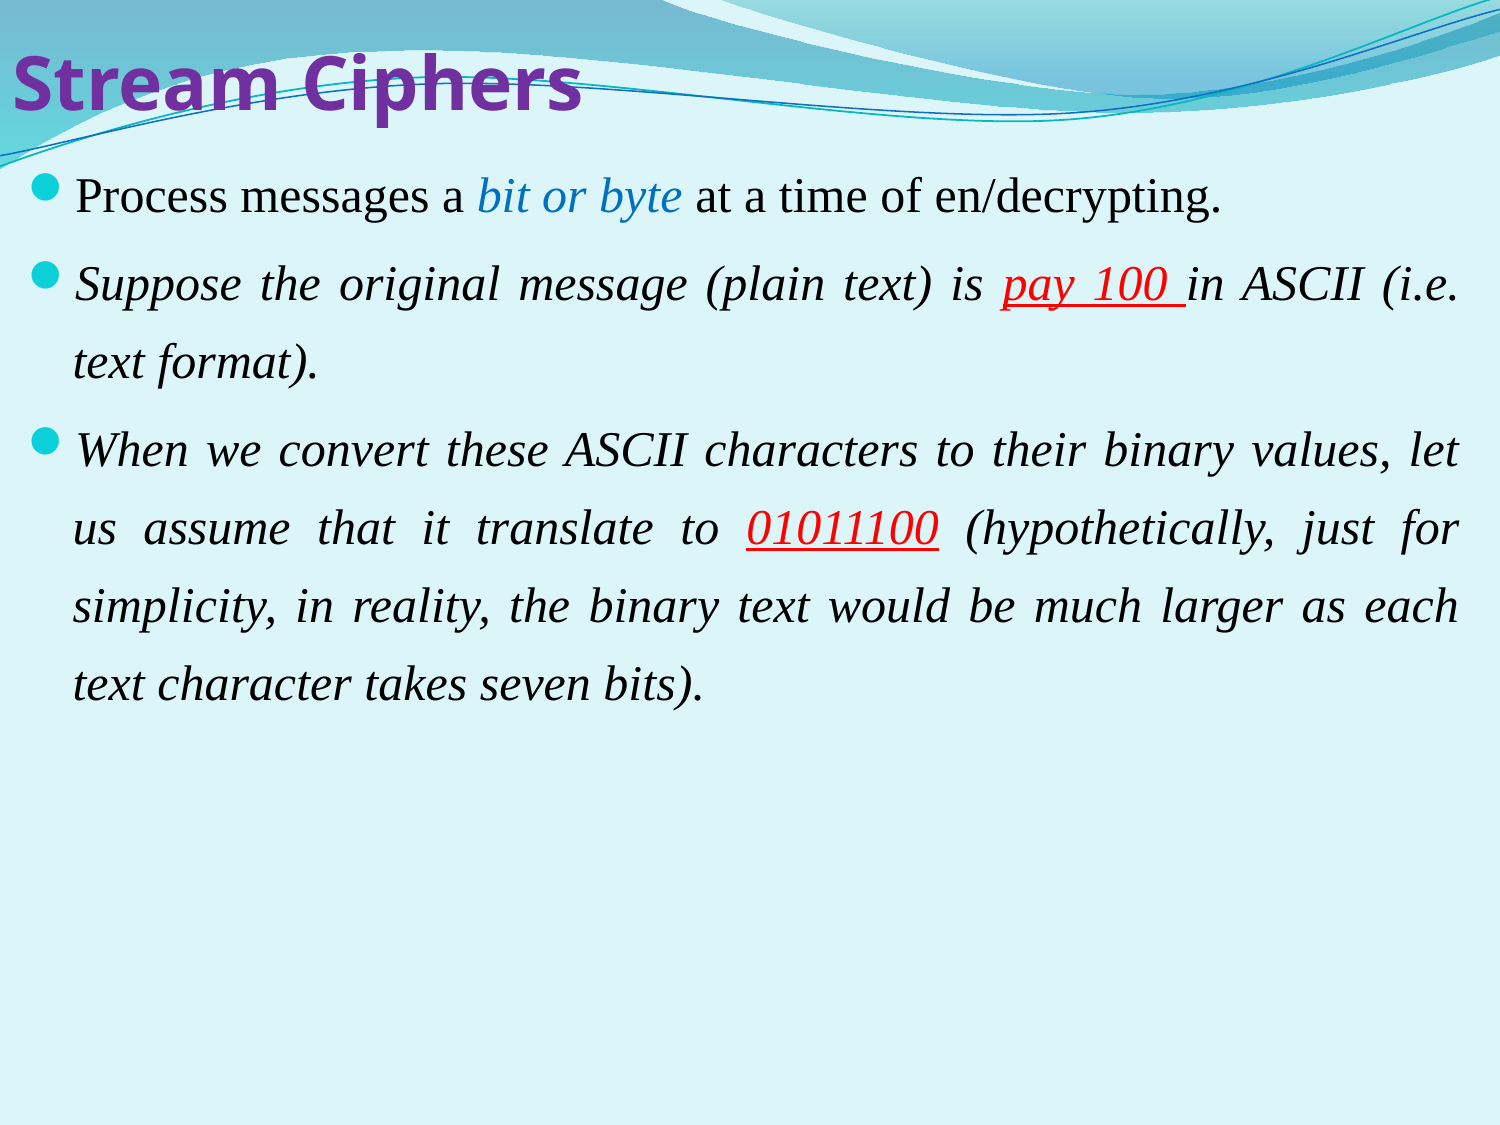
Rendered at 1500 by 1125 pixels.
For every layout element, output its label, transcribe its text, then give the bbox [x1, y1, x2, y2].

list Process messages a bit or byte at a time of en/decrypting. Suppose the original message (plain text) is pay 100 in ASCII (i.e. text format). When we convert these ASCII characters to their binary values, let us assume that it translate to 01011100 (hypothetically, just for simplicity, in reality, the binary text would be much larger as each text character takes seven bits). [12, 137, 1476, 1101]
title Stream Ciphers [12, 24, 1363, 126]
